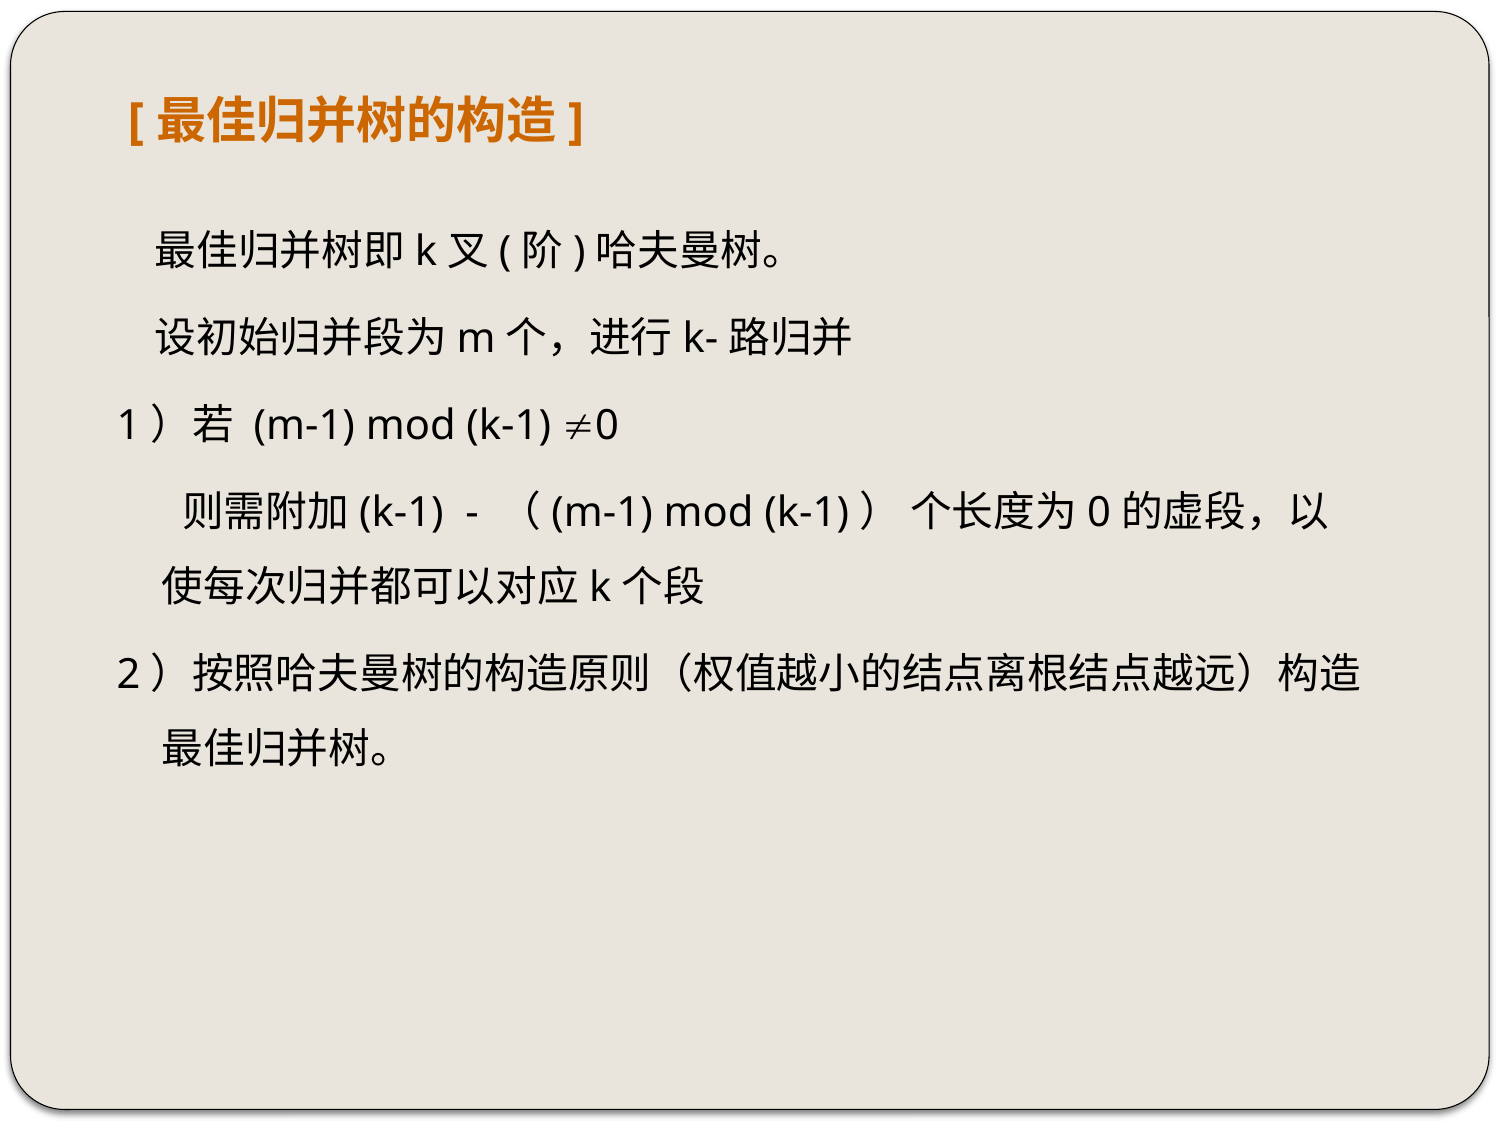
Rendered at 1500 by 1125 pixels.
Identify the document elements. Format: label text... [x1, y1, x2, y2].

list 最佳归并树即k叉(阶)哈夫曼树。 设初始归并段为m个，进行k-路归并 1）若 (m-1) mod (k-1) 0 则需附加(k-1) - （(m-1) mod (k-1)） 个长度为0的虚段，以使每次归并都可以对应k个段 2）按照哈夫曼树的构造原则（权值越小的结点离根结点越远）构造最佳归并树。 [101, 191, 1377, 992]
title [最佳归并树的构造] [112, 75, 1388, 163]
